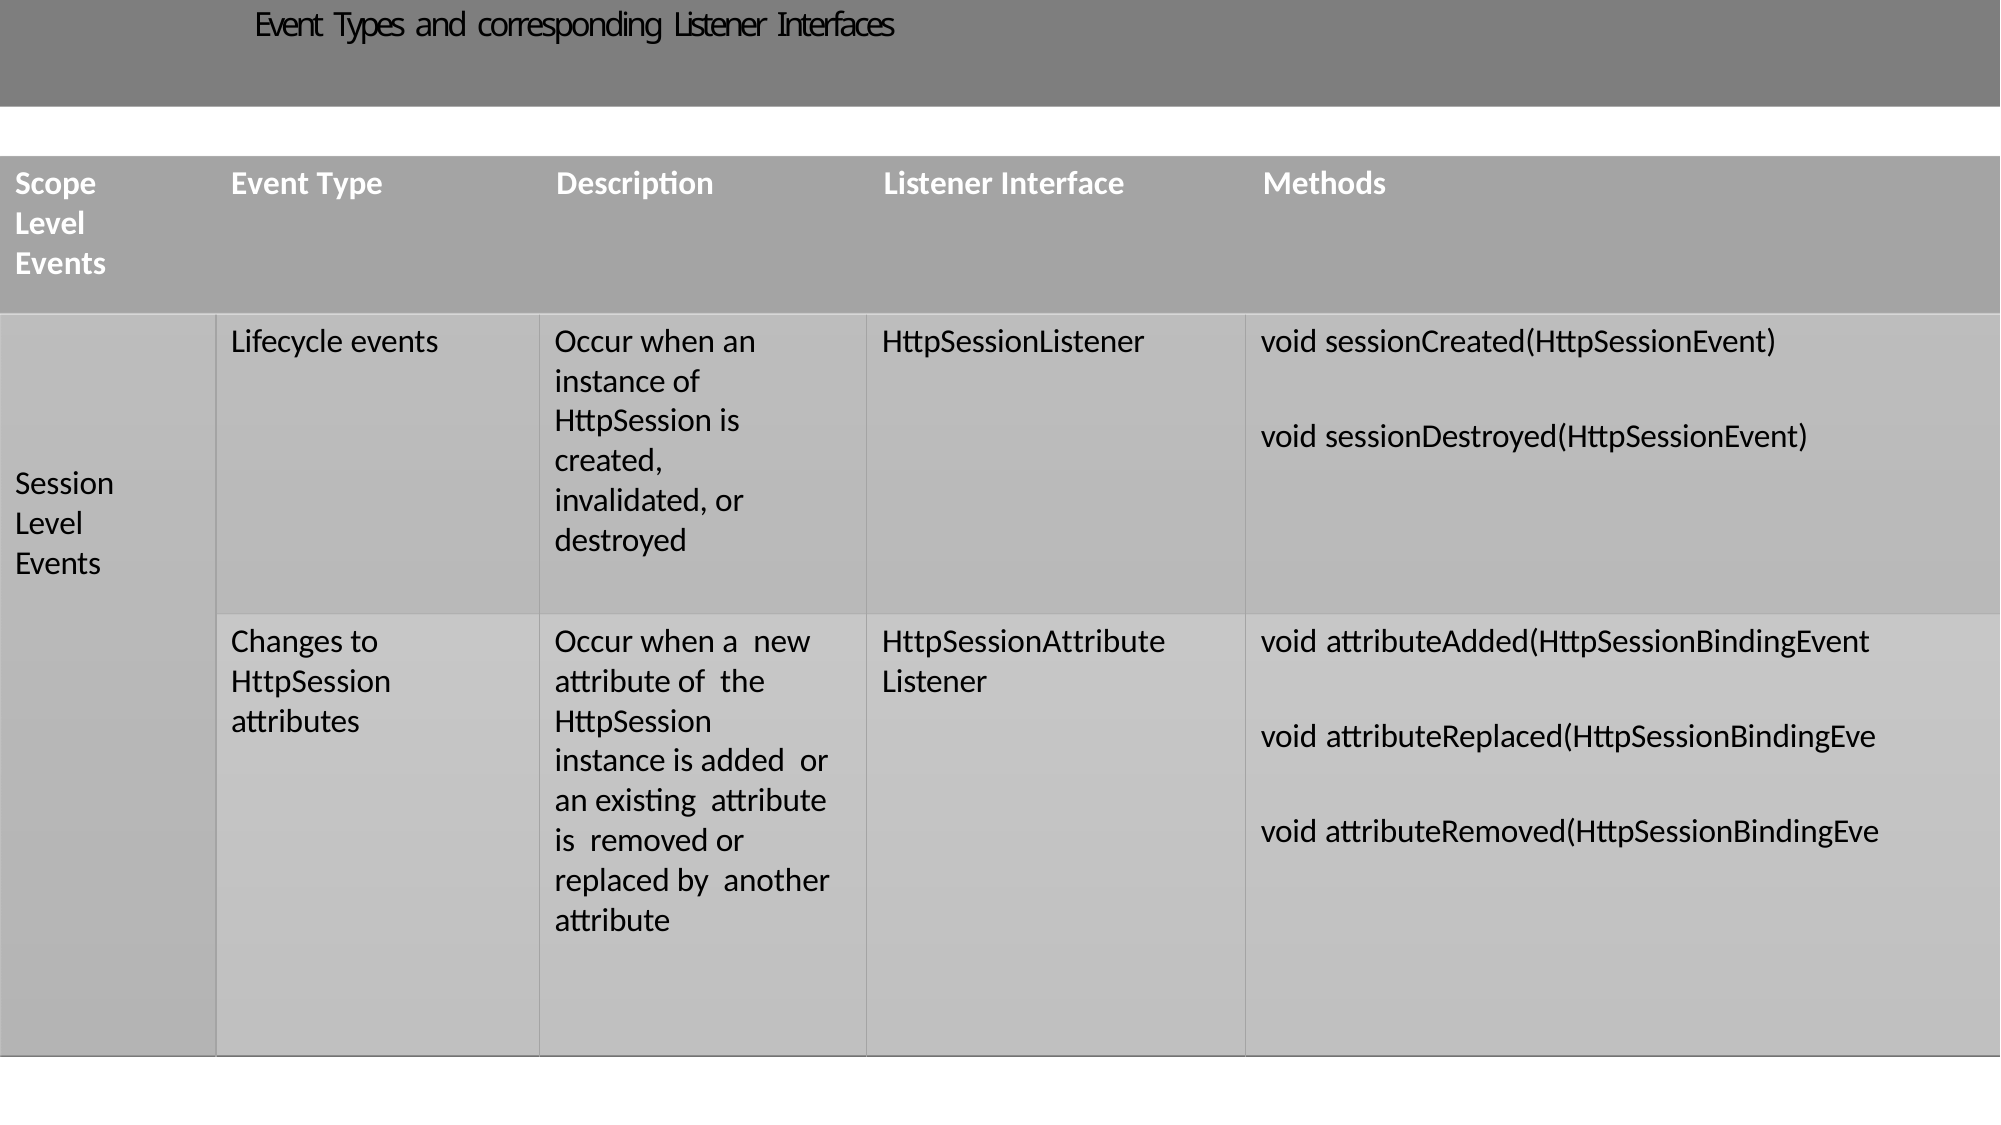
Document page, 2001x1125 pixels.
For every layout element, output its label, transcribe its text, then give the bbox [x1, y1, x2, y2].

title Event Types and corresponding Listener Interfaces [251, 0, 1749, 152]
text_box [0, 155, 2000, 1058]
text_box [1749, 0, 2000, 107]
text_box [0, 0, 251, 107]
